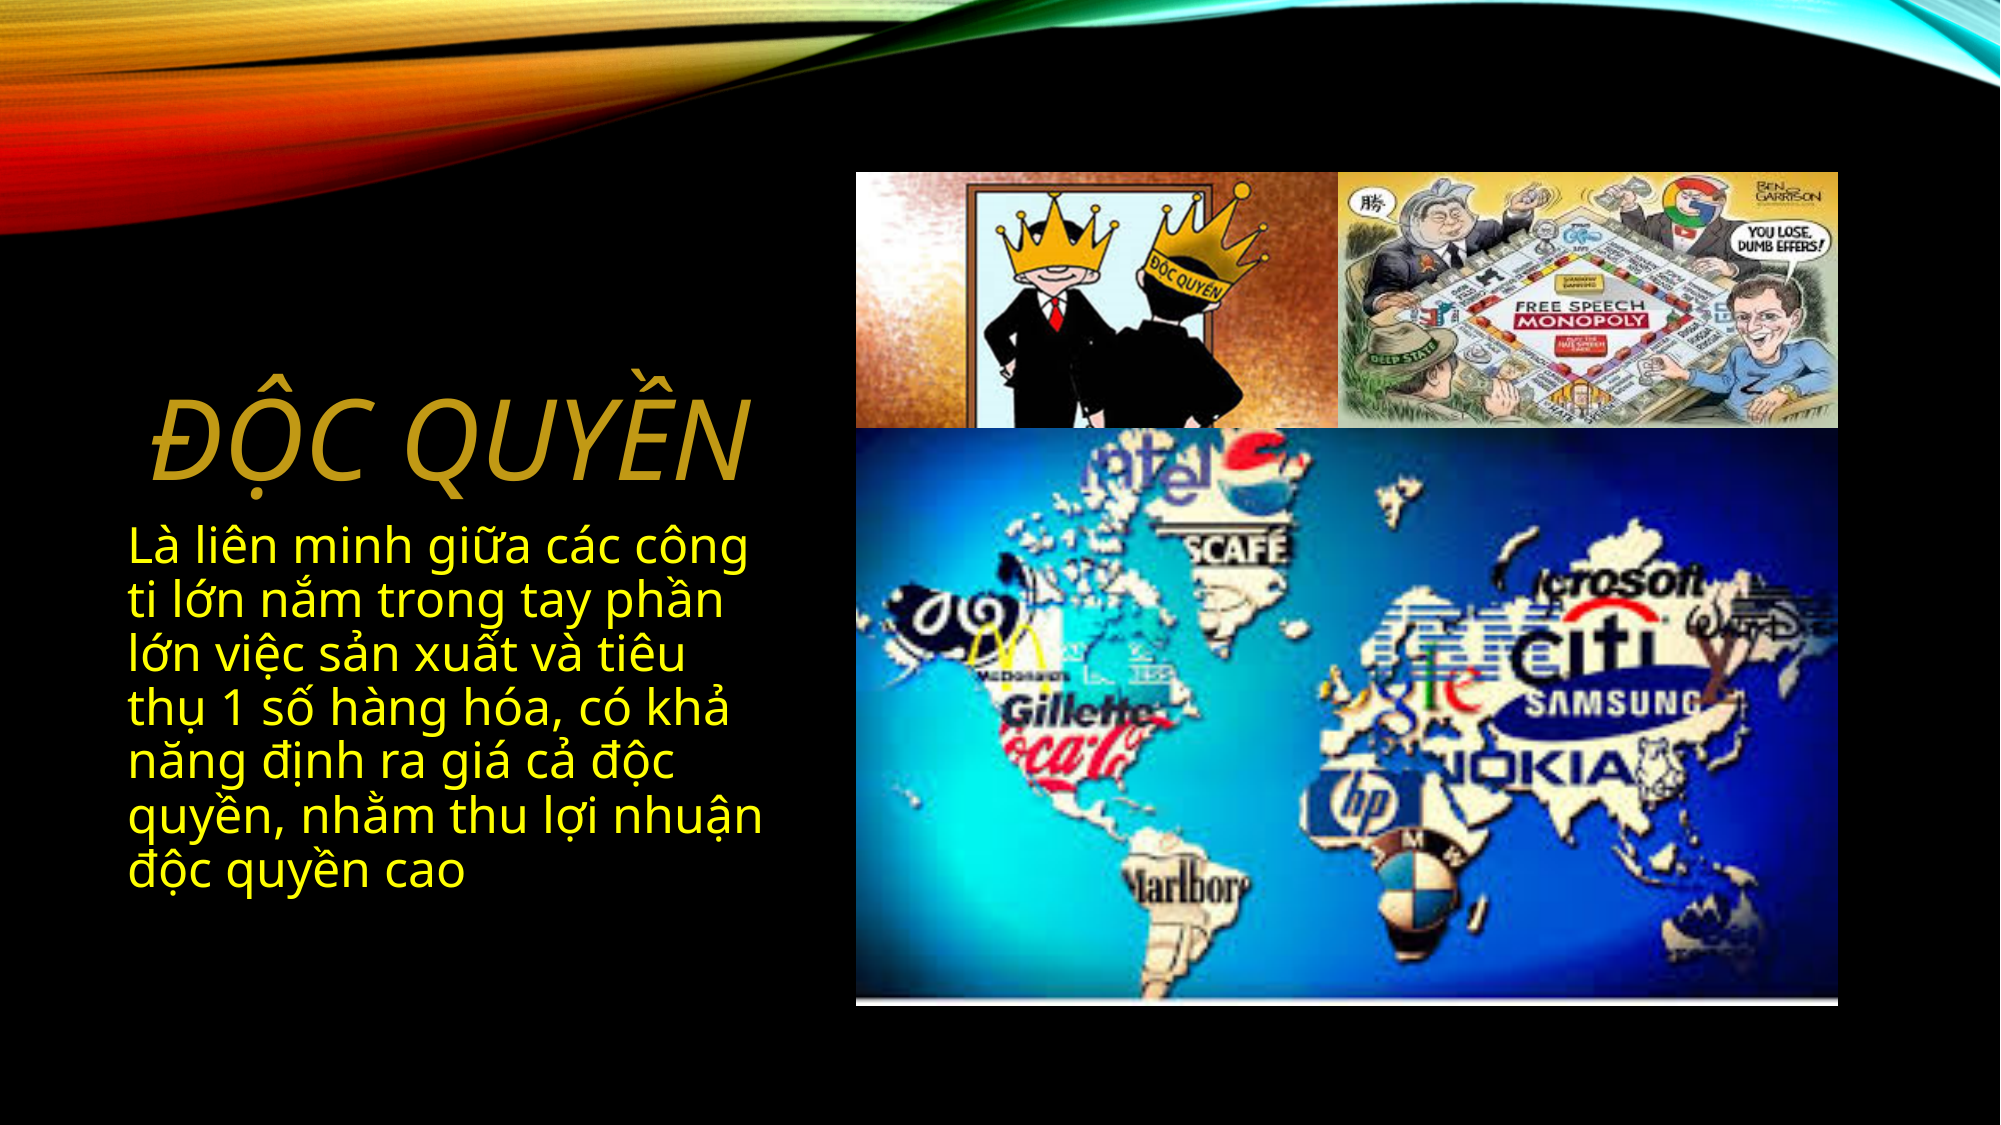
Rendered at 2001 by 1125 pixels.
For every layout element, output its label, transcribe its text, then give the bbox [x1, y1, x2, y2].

picture [1367, 507, 1374, 513]
picture [938, 987, 963, 991]
list Là liên minh giữa các công ti lớn nắm trong tay phần lớn việc sản xuất và tiêu thụ 1 số hàng hóa, có khả năng định ra giá cả độc quyền, nhằm thu lợi nhuận độc quyền cao [112, 512, 788, 1021]
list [1338, 172, 1838, 428]
picture [855, 560, 865, 572]
picture [855, 903, 861, 910]
title Độc quyền [112, 249, 788, 512]
picture [0, 0, 2000, 1006]
